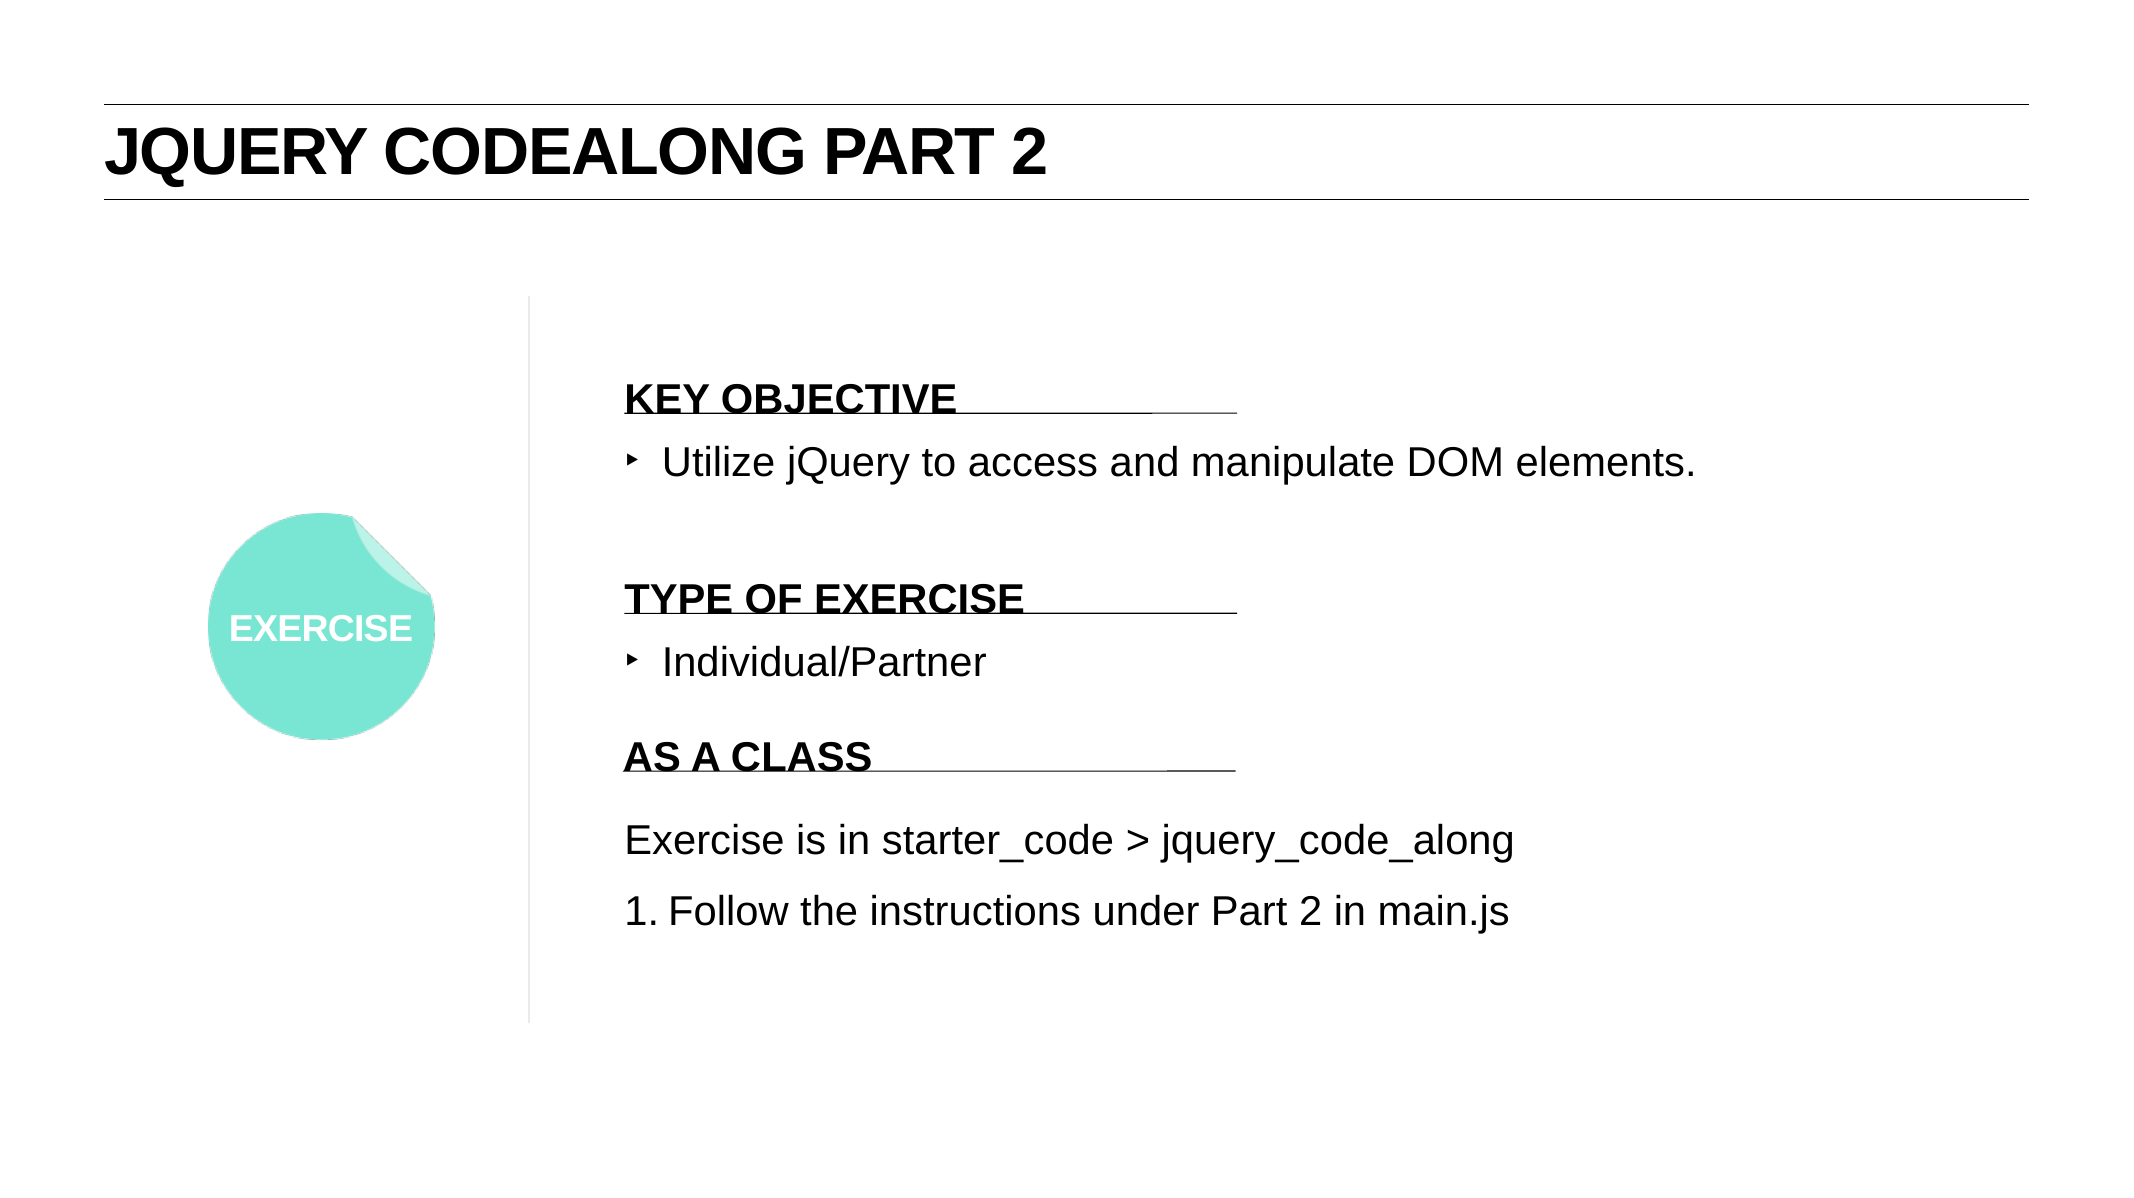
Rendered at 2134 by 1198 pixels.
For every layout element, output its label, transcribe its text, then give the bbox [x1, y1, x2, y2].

text_box Exercise is in starter_code > jquery_code_along Follow the instructions under Part 2 in main.js [624, 812, 1762, 934]
text_box As a class [622, 729, 1236, 780]
text_box Type of exercise [624, 571, 1237, 622]
text_box Utilize jQuery to access and manipulate DOM elements. [624, 434, 1861, 485]
text_box key objective [624, 371, 1237, 422]
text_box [208, 513, 436, 741]
text_box Individual/Partner [624, 634, 1615, 685]
text_box jQUERY CODEALONG Part 2 [104, 120, 1371, 192]
